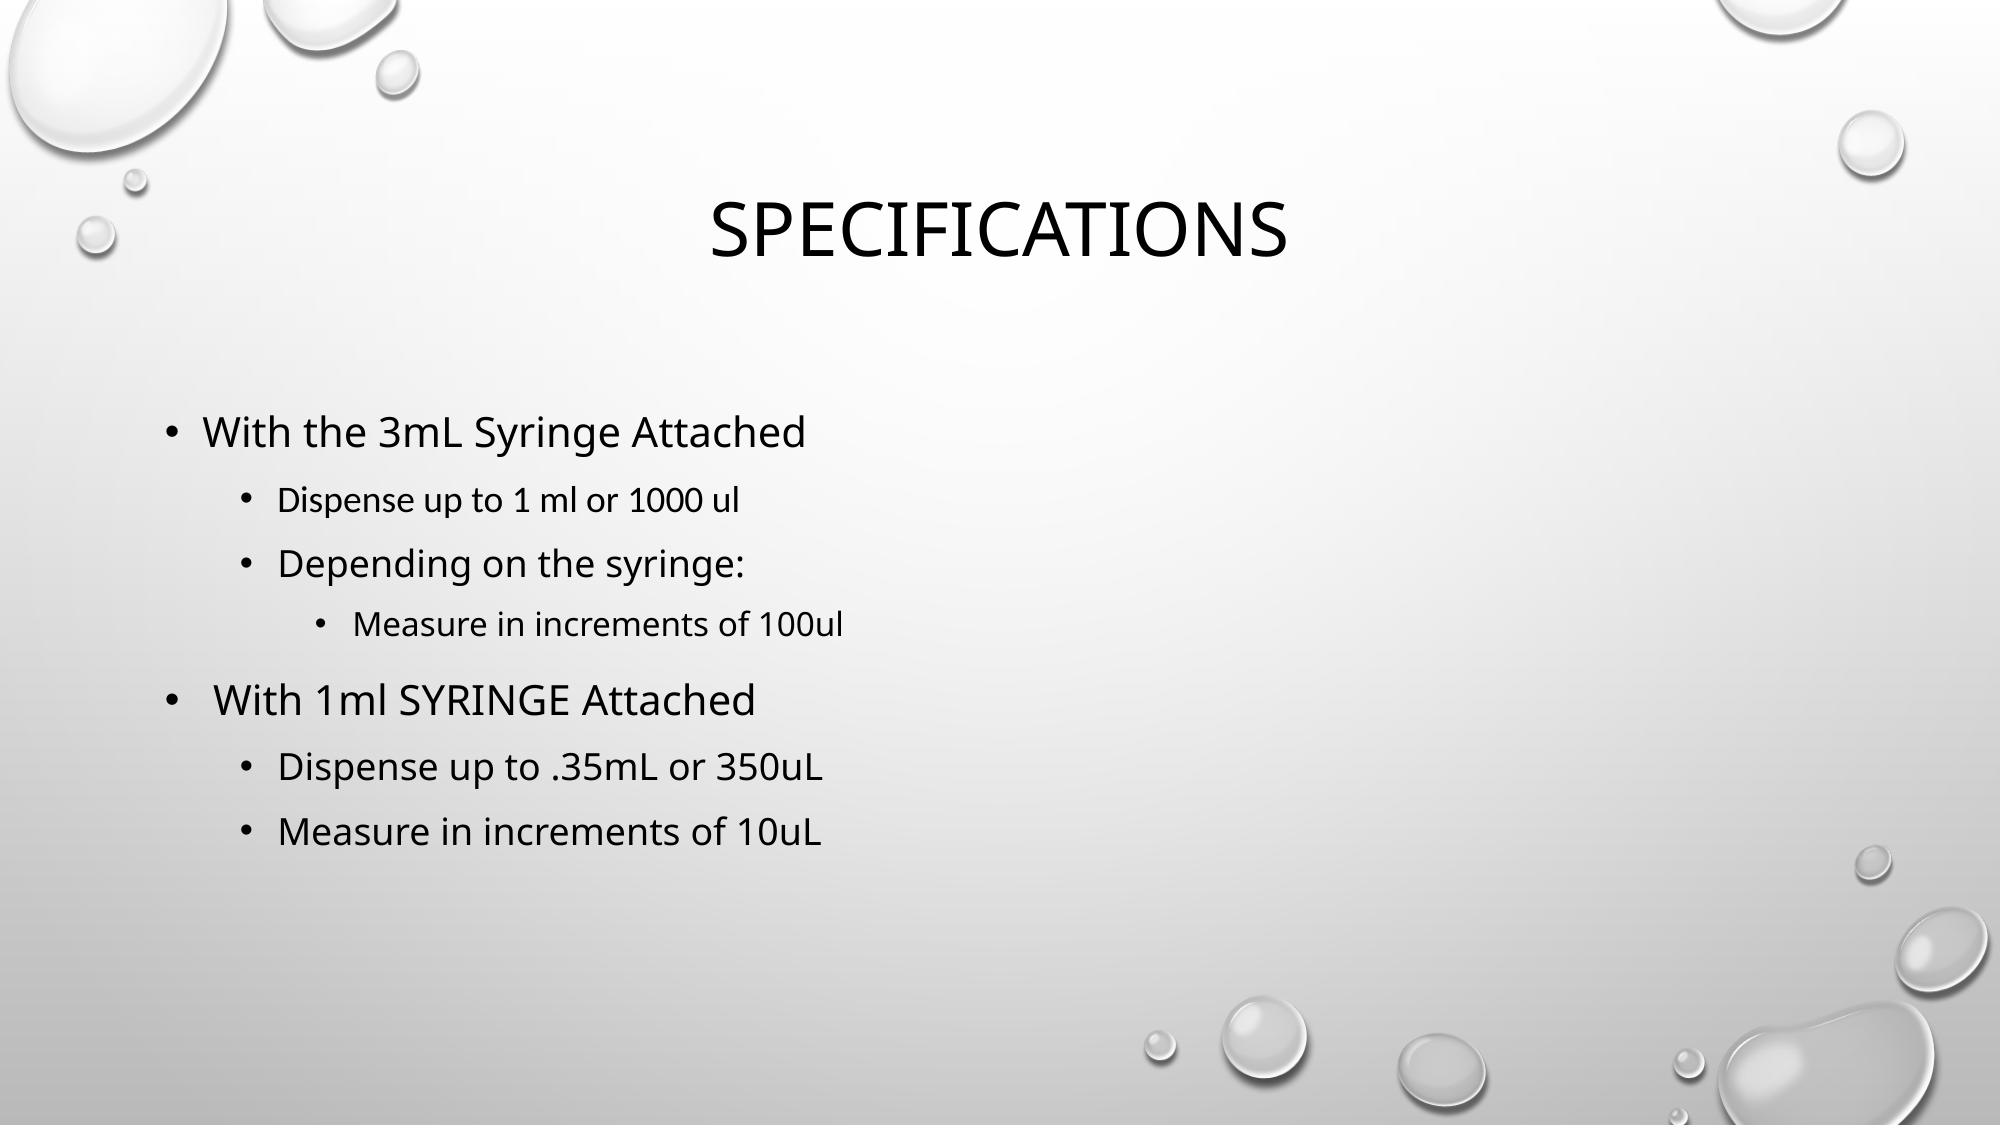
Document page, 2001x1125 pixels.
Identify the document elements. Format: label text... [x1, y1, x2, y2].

list With the 3mL Syringe Attached Dispense up to 1 ml or 1000 ul Depending on the syringe: Measure in increments of 100ul With 1ml SYRINGE Attached Dispense up to .35mL or 350uL Measure in increments of 10uL [149, 388, 1850, 950]
title Specifications [149, 101, 1851, 364]
picture [0, 0, 2000, 1125]
